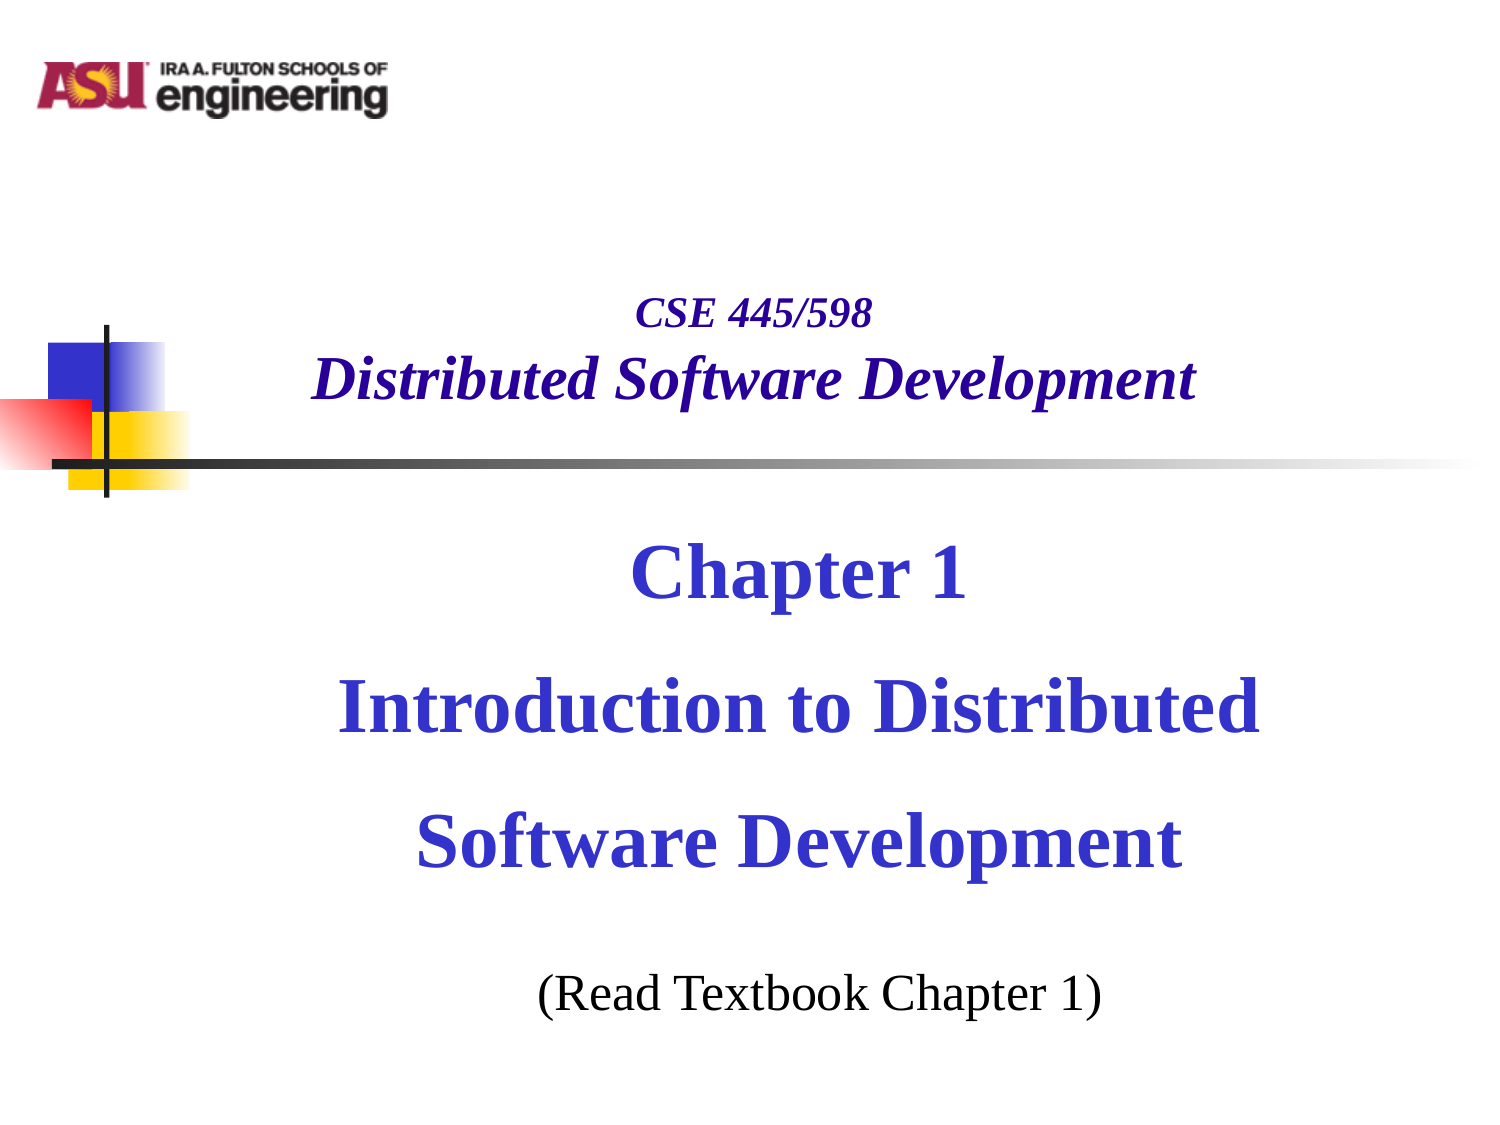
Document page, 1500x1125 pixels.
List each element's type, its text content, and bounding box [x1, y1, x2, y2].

text_box (Read Textbook Chapter 1) [521, 949, 1119, 1029]
text_box Chapter 1 Introduction to Distributed Software Development [211, 487, 1388, 938]
picture [35, 62, 388, 119]
text_box CSE 445/598 Distributed Software Development [112, 249, 1396, 439]
